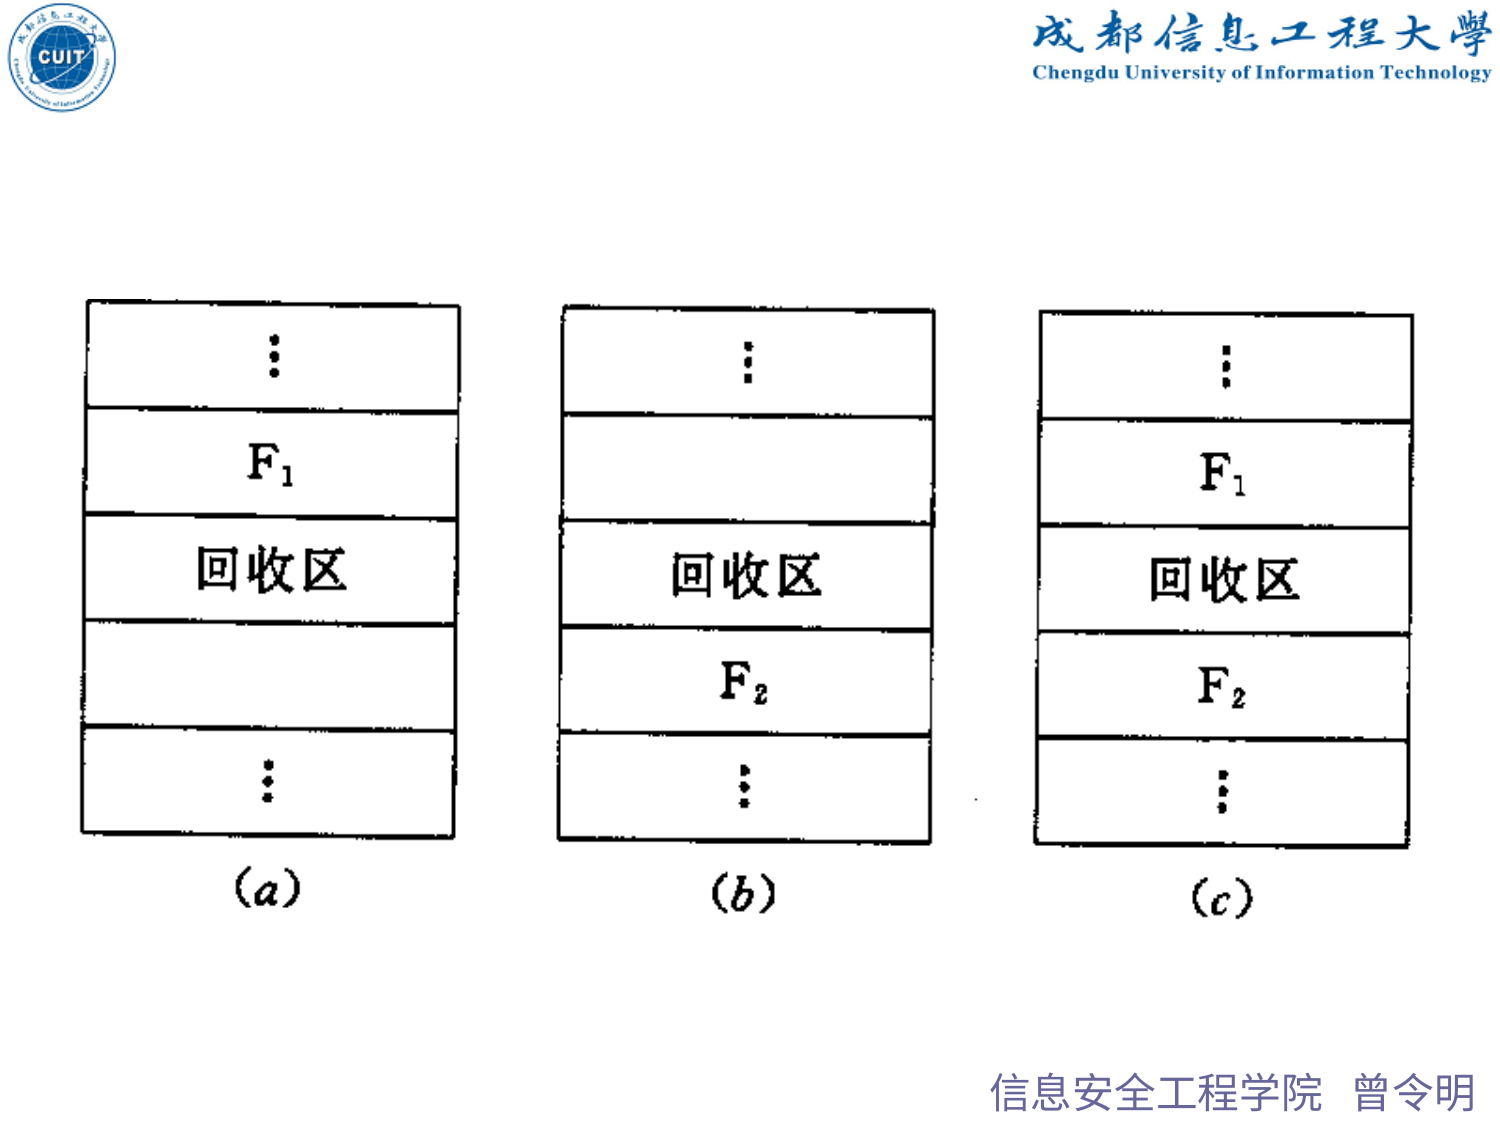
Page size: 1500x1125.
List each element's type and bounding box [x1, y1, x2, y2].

picture [1021, 0, 1500, 91]
picture [74, 299, 1422, 923]
picture [0, 0, 130, 116]
